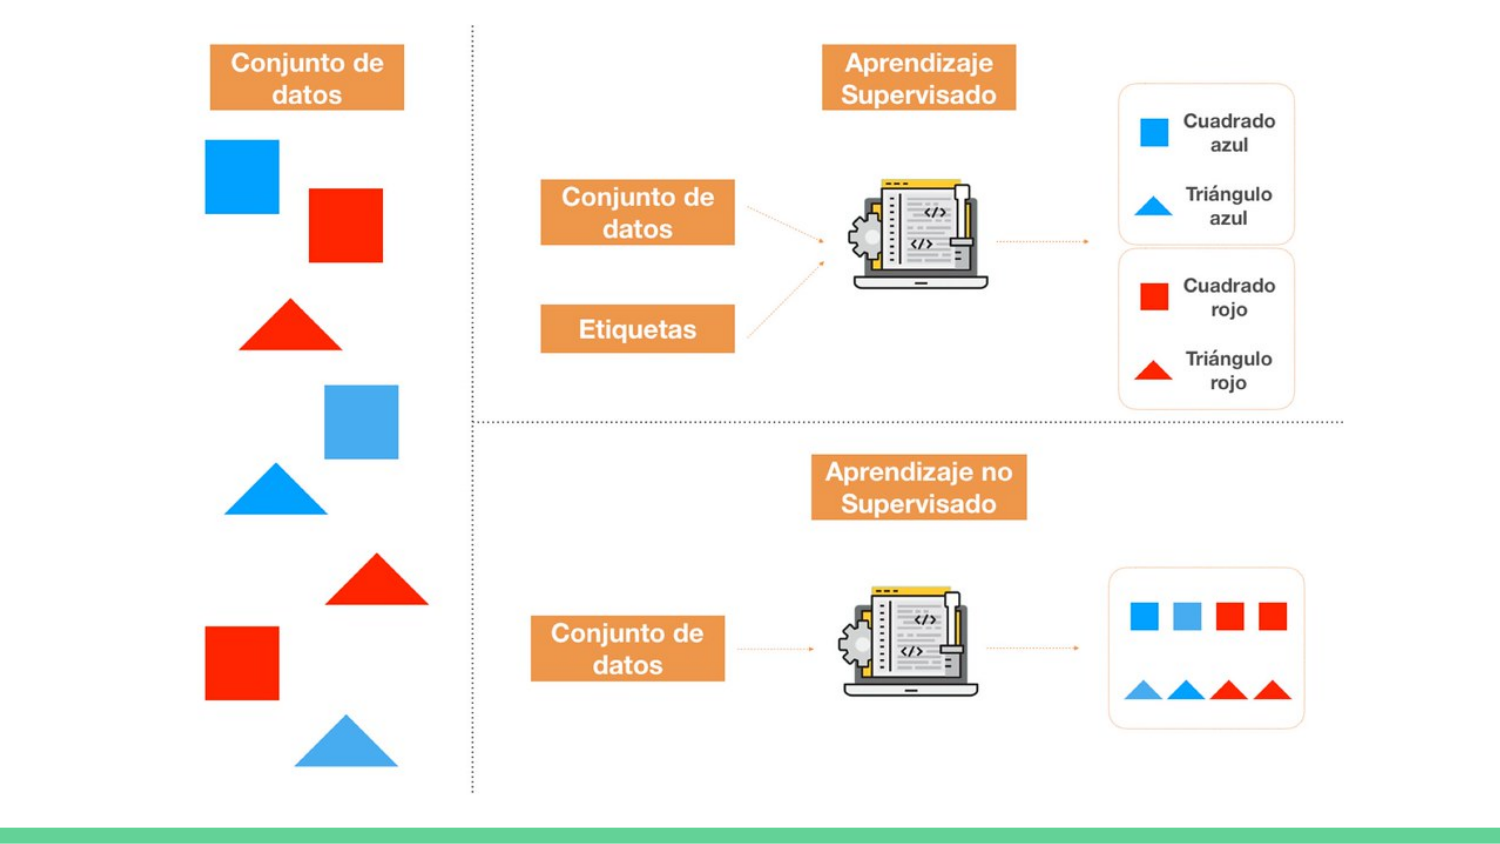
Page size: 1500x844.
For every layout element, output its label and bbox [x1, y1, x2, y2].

picture [160, 24, 1362, 819]
